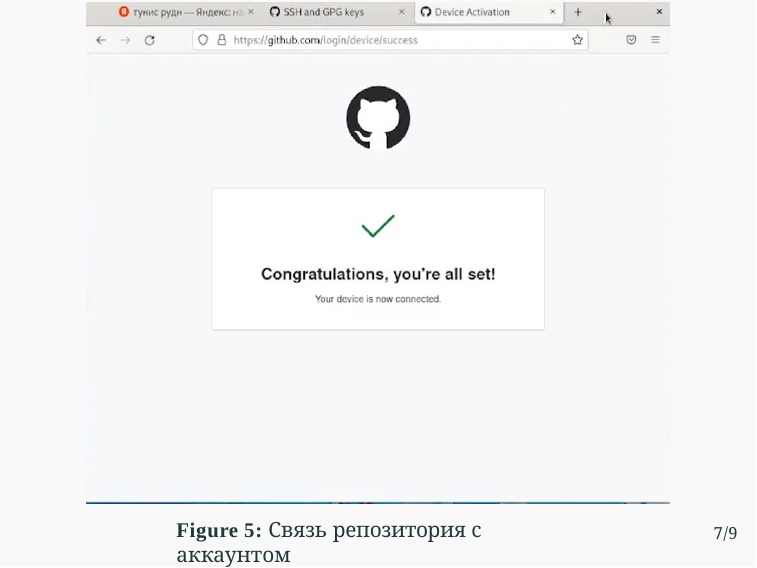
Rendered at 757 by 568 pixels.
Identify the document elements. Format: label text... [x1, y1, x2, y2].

picture [86, 1, 670, 504]
text_box Figure 5: Связь репозитория с аккаунтом [174, 514, 582, 567]
text_box 7/9 [711, 521, 740, 544]
